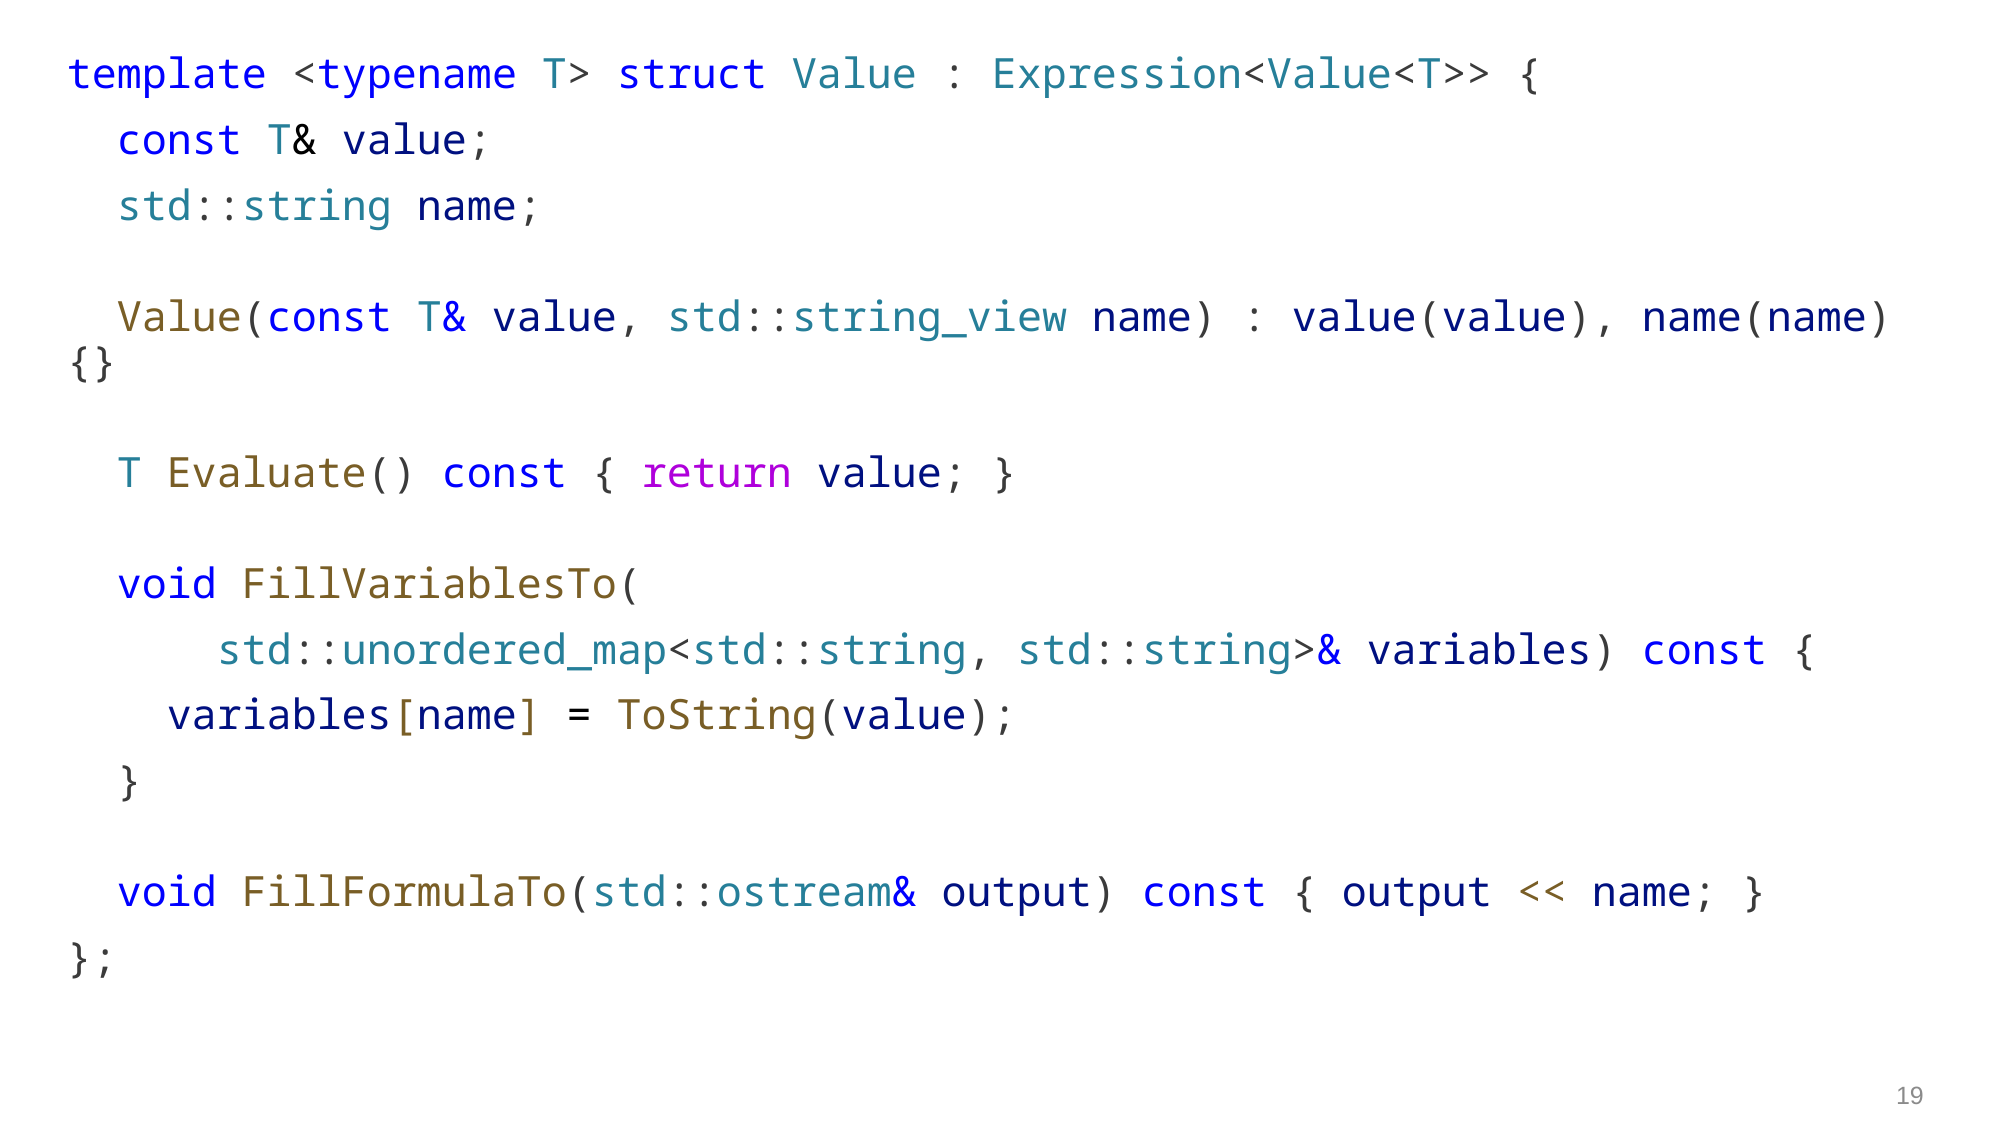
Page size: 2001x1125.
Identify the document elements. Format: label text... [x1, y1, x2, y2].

list template <typename T> struct Value : Expression<Value<T>> { const T& value; std::string name; Value(const T& value, std::string_view name) : value(value), name(name) {} T Evaluate() const { return value; } void FillVariablesTo( std::unordered_map<std::string, std::string>& variables) const { variables[name] = ToString(value); } void FillFormulaTo(std::ostream& output) const { output << name; } }; [60, 47, 1940, 1125]
